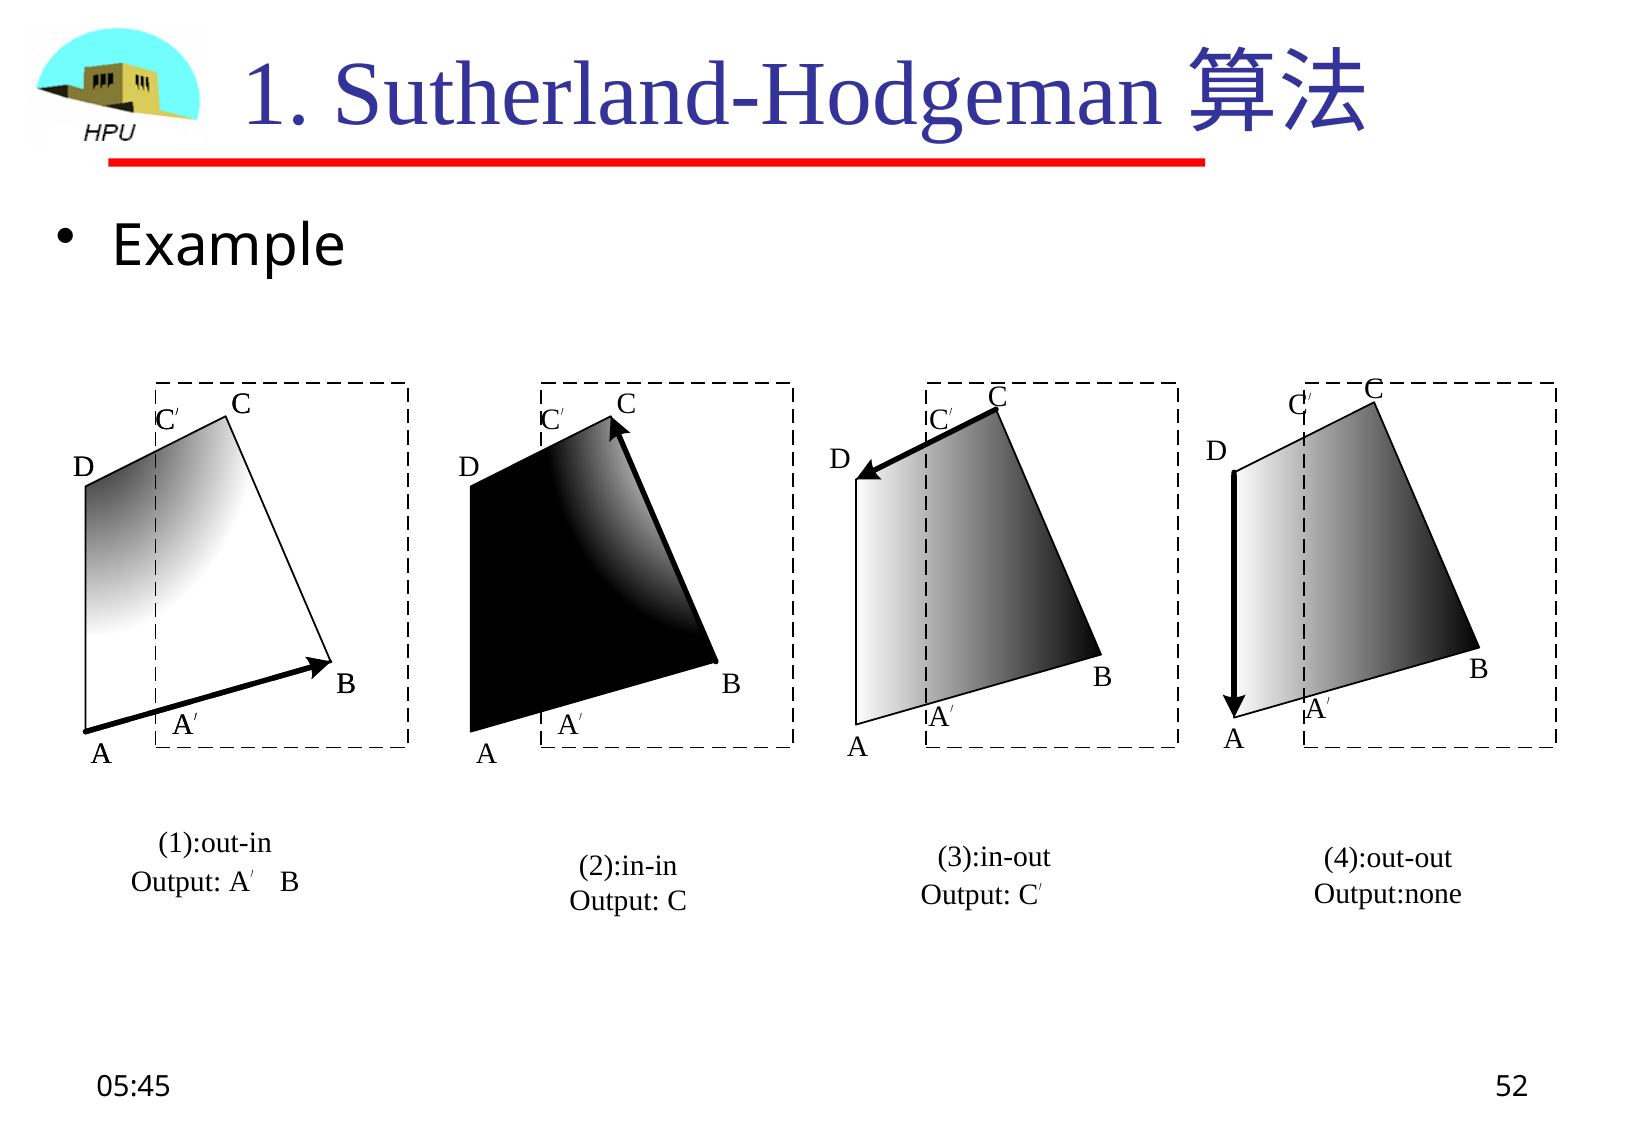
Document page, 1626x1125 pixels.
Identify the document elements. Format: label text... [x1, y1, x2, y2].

title 1. Sutherland-Hodgeman算法 [27, 12, 1585, 163]
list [70, 363, 1561, 923]
slide_number 52 [1164, 1059, 1544, 1113]
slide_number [80, 1059, 461, 1113]
list Example [40, 200, 1569, 1050]
